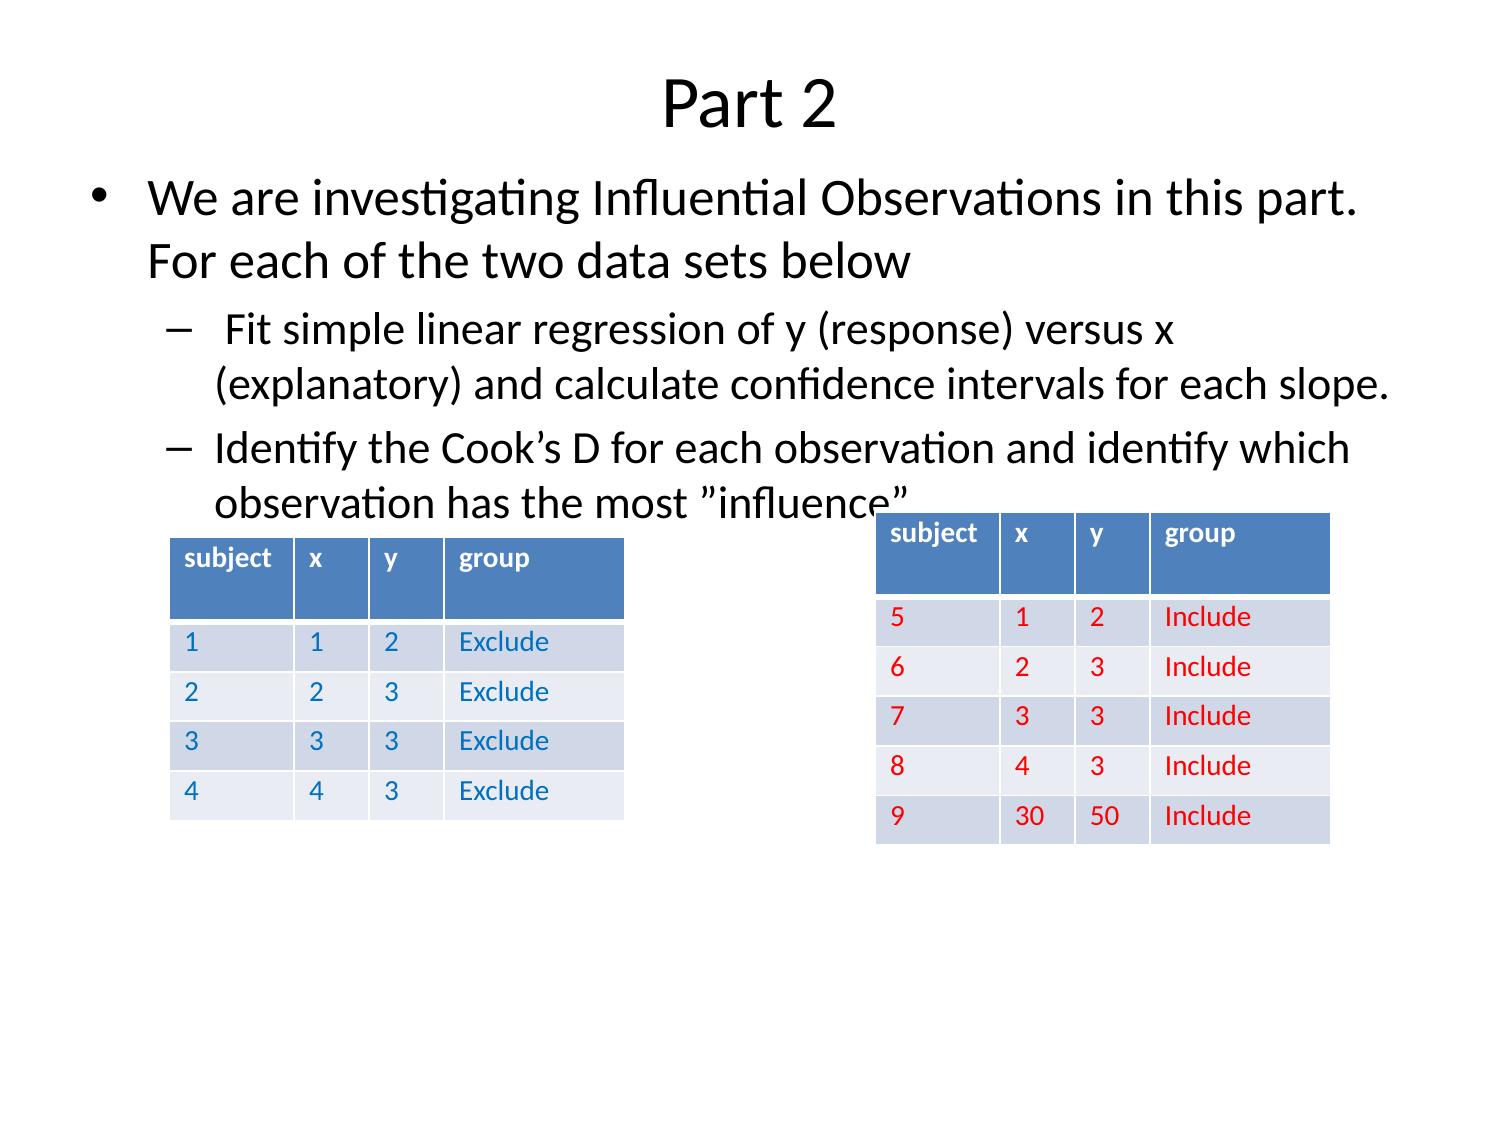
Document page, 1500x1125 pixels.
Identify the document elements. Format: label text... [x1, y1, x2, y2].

table_cell 3 [170, 722, 293, 770]
table_cell 2 [170, 673, 293, 720]
table_header subject [876, 513, 999, 594]
table_cell 2 [1001, 647, 1074, 695]
table_header subject [170, 538, 293, 619]
table_cell Include [1151, 647, 1330, 695]
table_header x [1001, 513, 1074, 594]
title Part 2 [75, 45, 1425, 150]
list We are investigating Influential Observations in this part. For each of the two data sets below Fit simple linear regression of y (response) versus x (explanatory) and calculate confidence intervals for each slope. Identify the Cook’s D for each observation and identify which observation has the most ”influence”. [75, 155, 1425, 543]
table_header y [370, 538, 443, 619]
table_cell 4 [295, 772, 368, 820]
table_cell 8 [876, 747, 999, 795]
table_cell 1 [1001, 600, 1074, 646]
table_cell 3 [295, 722, 368, 770]
table_cell Include [1151, 796, 1330, 844]
table_cell 3 [1076, 747, 1149, 795]
table_cell 3 [370, 673, 443, 720]
table_cell Include [1151, 600, 1330, 646]
table_cell Exclude [445, 625, 624, 671]
table_cell 1 [295, 625, 368, 671]
table_cell Exclude [445, 673, 624, 720]
table_cell 3 [1076, 697, 1149, 745]
table_cell 4 [1001, 747, 1074, 795]
table_cell 1 [170, 625, 293, 671]
table_cell 6 [876, 647, 999, 695]
table_cell 5 [876, 600, 999, 646]
table_cell 2 [1076, 600, 1149, 646]
table_cell 4 [170, 772, 293, 820]
table_header group [445, 538, 624, 619]
table_cell 50 [1076, 796, 1149, 844]
table_header x [295, 538, 368, 619]
table_header y [1076, 513, 1149, 594]
table_cell Exclude [445, 772, 624, 820]
table_cell 3 [1001, 697, 1074, 745]
table_cell Include [1151, 747, 1330, 795]
table_cell 2 [370, 625, 443, 671]
table_cell Include [1151, 697, 1330, 745]
table_header group [1151, 513, 1330, 594]
table_cell Exclude [445, 722, 624, 770]
table_cell 9 [876, 796, 999, 844]
table_cell 2 [295, 673, 368, 720]
table_cell 3 [370, 772, 443, 820]
table_cell 7 [876, 697, 999, 745]
table_cell 30 [1001, 796, 1074, 844]
table_cell 3 [370, 722, 443, 770]
table_cell 3 [1076, 647, 1149, 695]
